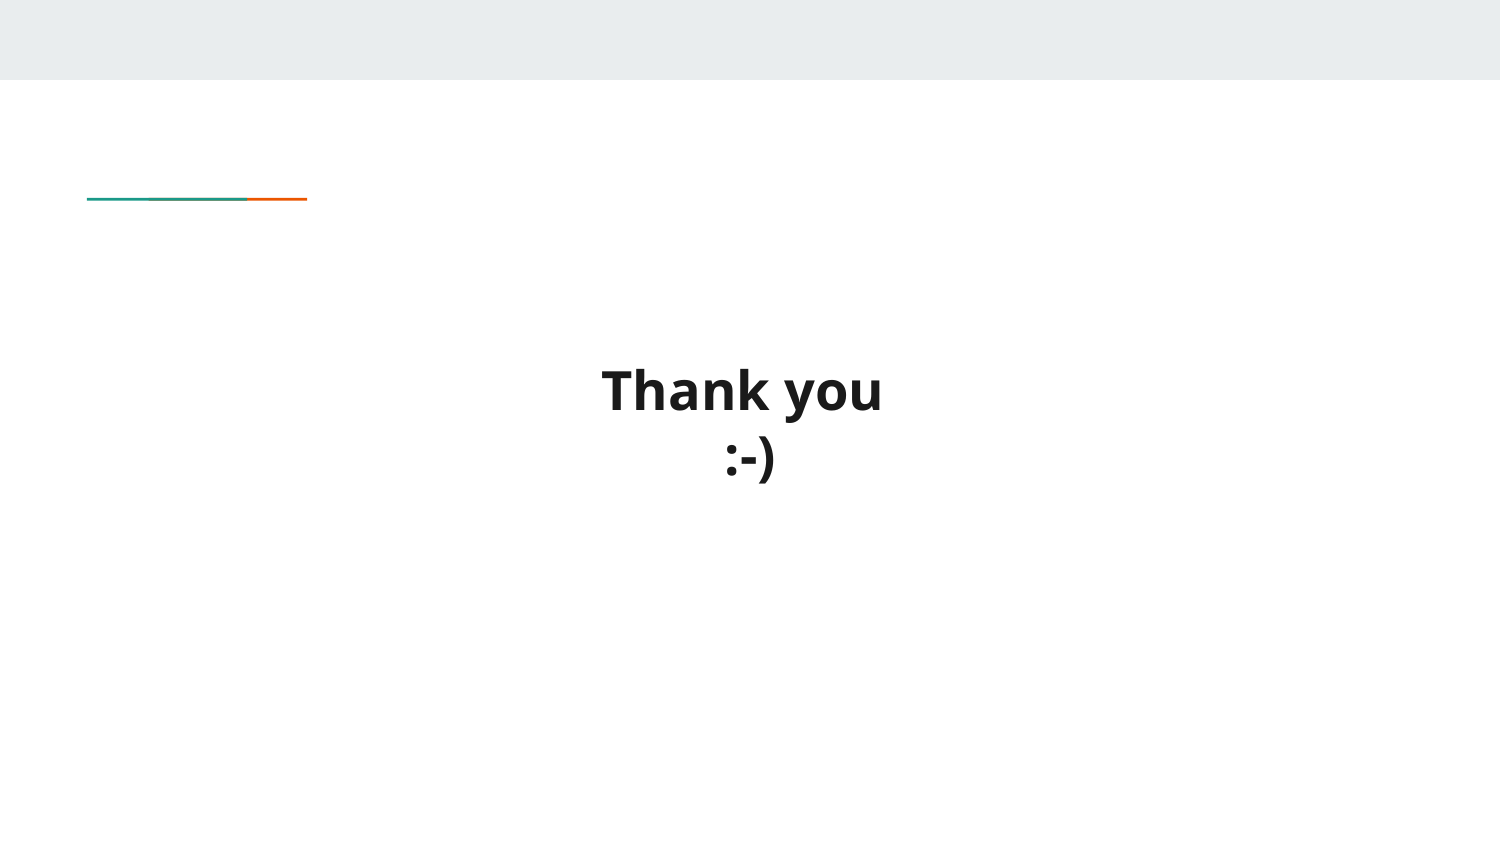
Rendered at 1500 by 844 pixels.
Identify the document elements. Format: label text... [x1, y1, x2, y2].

title Thank you :-) [119, 341, 1381, 430]
